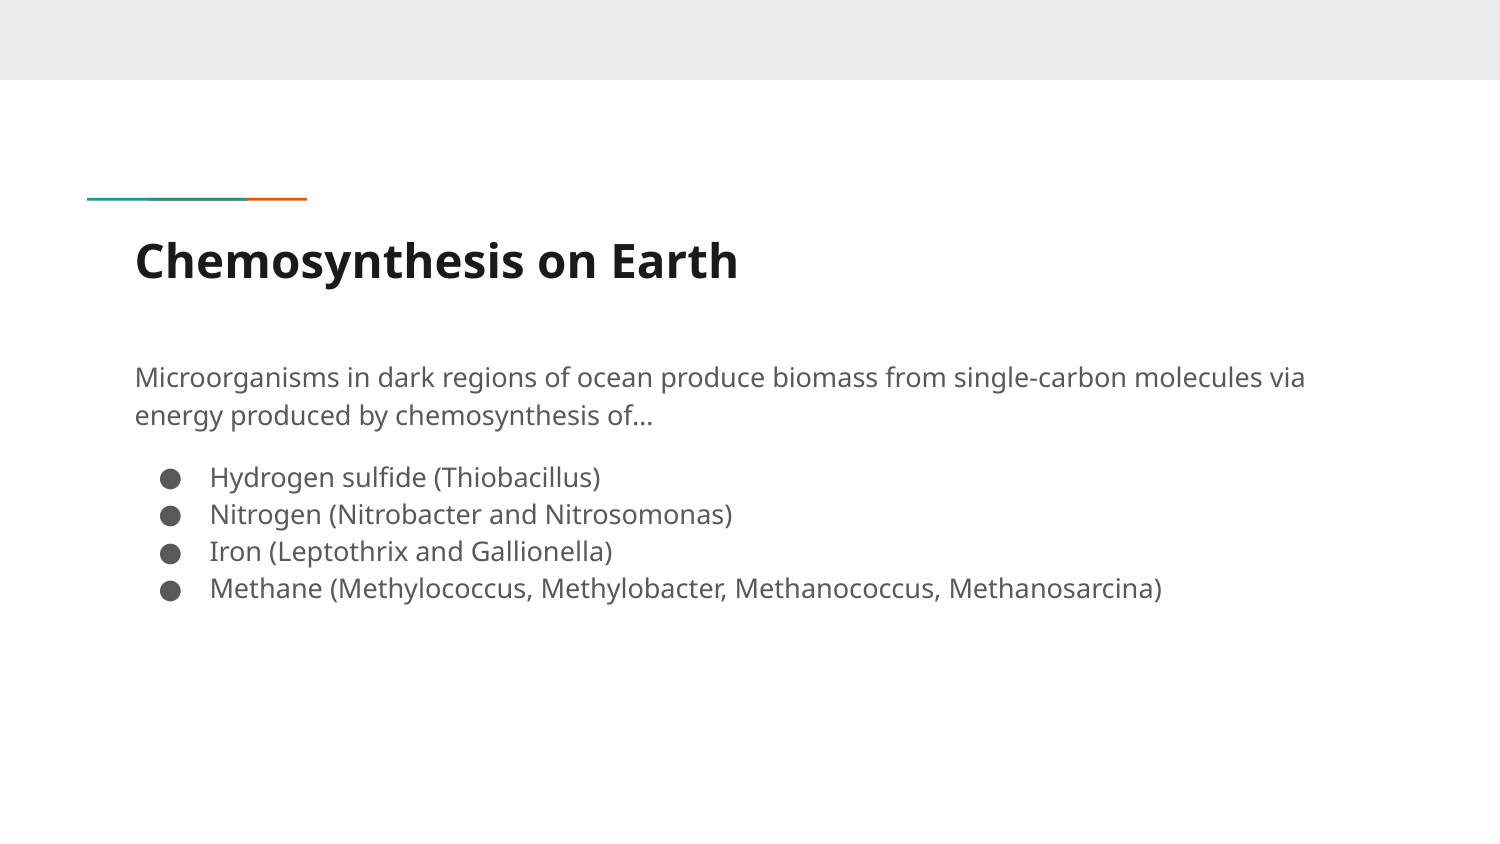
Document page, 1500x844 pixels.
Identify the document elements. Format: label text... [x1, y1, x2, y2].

title Chemosynthesis on Earth [119, 216, 1381, 305]
list Microorganisms in dark regions of ocean produce biomass from single-carbon molecules via energy produced by chemosynthesis of… Hydrogen sulfide (Thiobacillus) Nitrogen (Nitrobacter and Nitrosomonas) Iron (Leptothrix and Gallionella) Methane (Methylococcus, Methylobacter, Methanococcus, Methanosarcina) [119, 341, 1381, 712]
